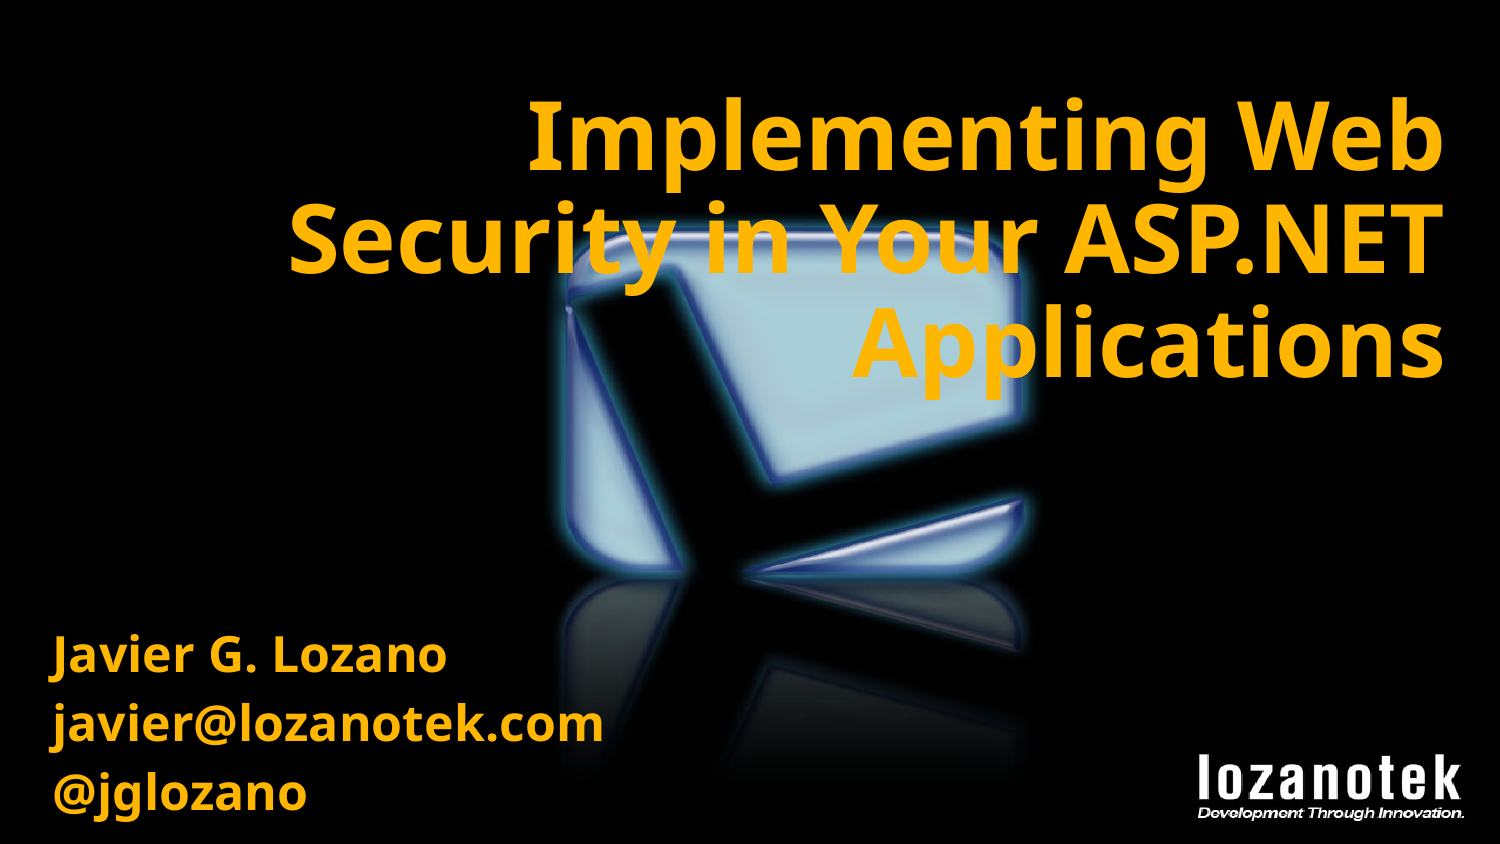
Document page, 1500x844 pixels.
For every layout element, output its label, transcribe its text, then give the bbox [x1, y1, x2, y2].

subtitle Javier G. Lozano javier@lozanotek.com @jglozano [37, 621, 1363, 844]
picture [0, 0, 1500, 844]
title Implementing Web Security in Your ASP.NET Applications [149, 79, 1462, 305]
